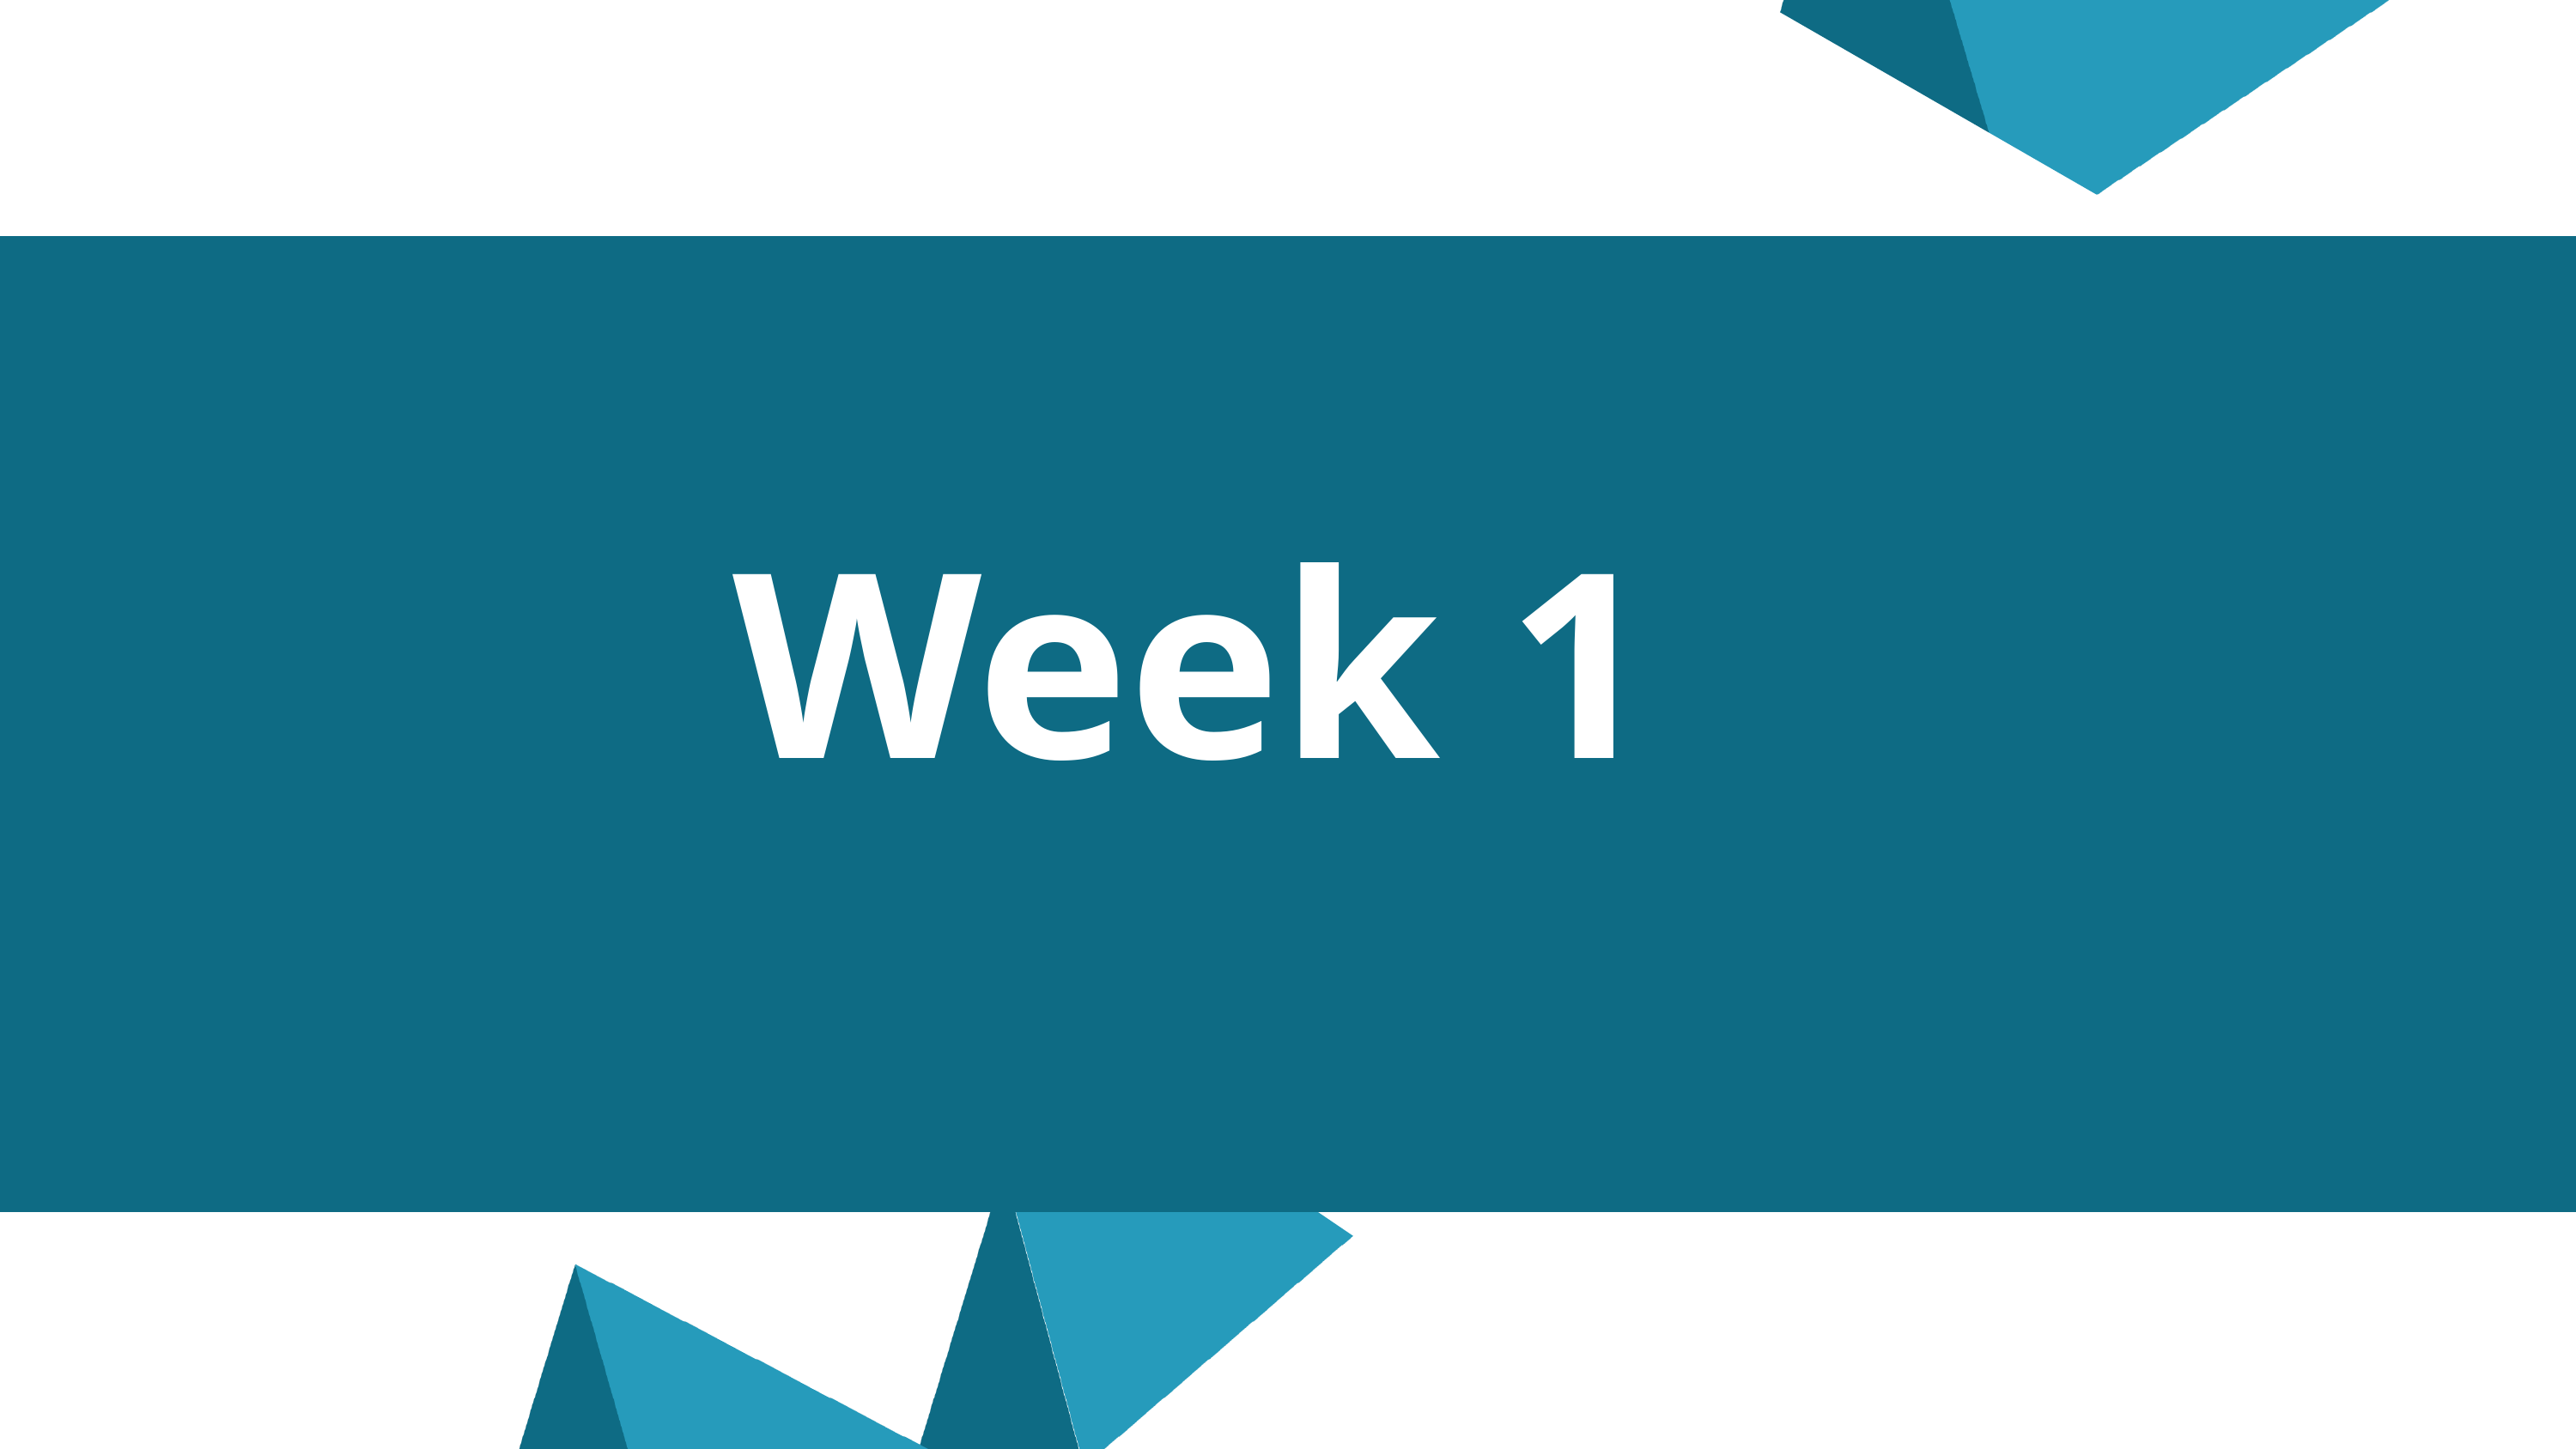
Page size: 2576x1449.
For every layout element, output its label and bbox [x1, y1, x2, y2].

text_box [1759, 0, 2576, 233]
text_box [0, 235, 2576, 1213]
text_box [404, 1222, 1668, 1449]
